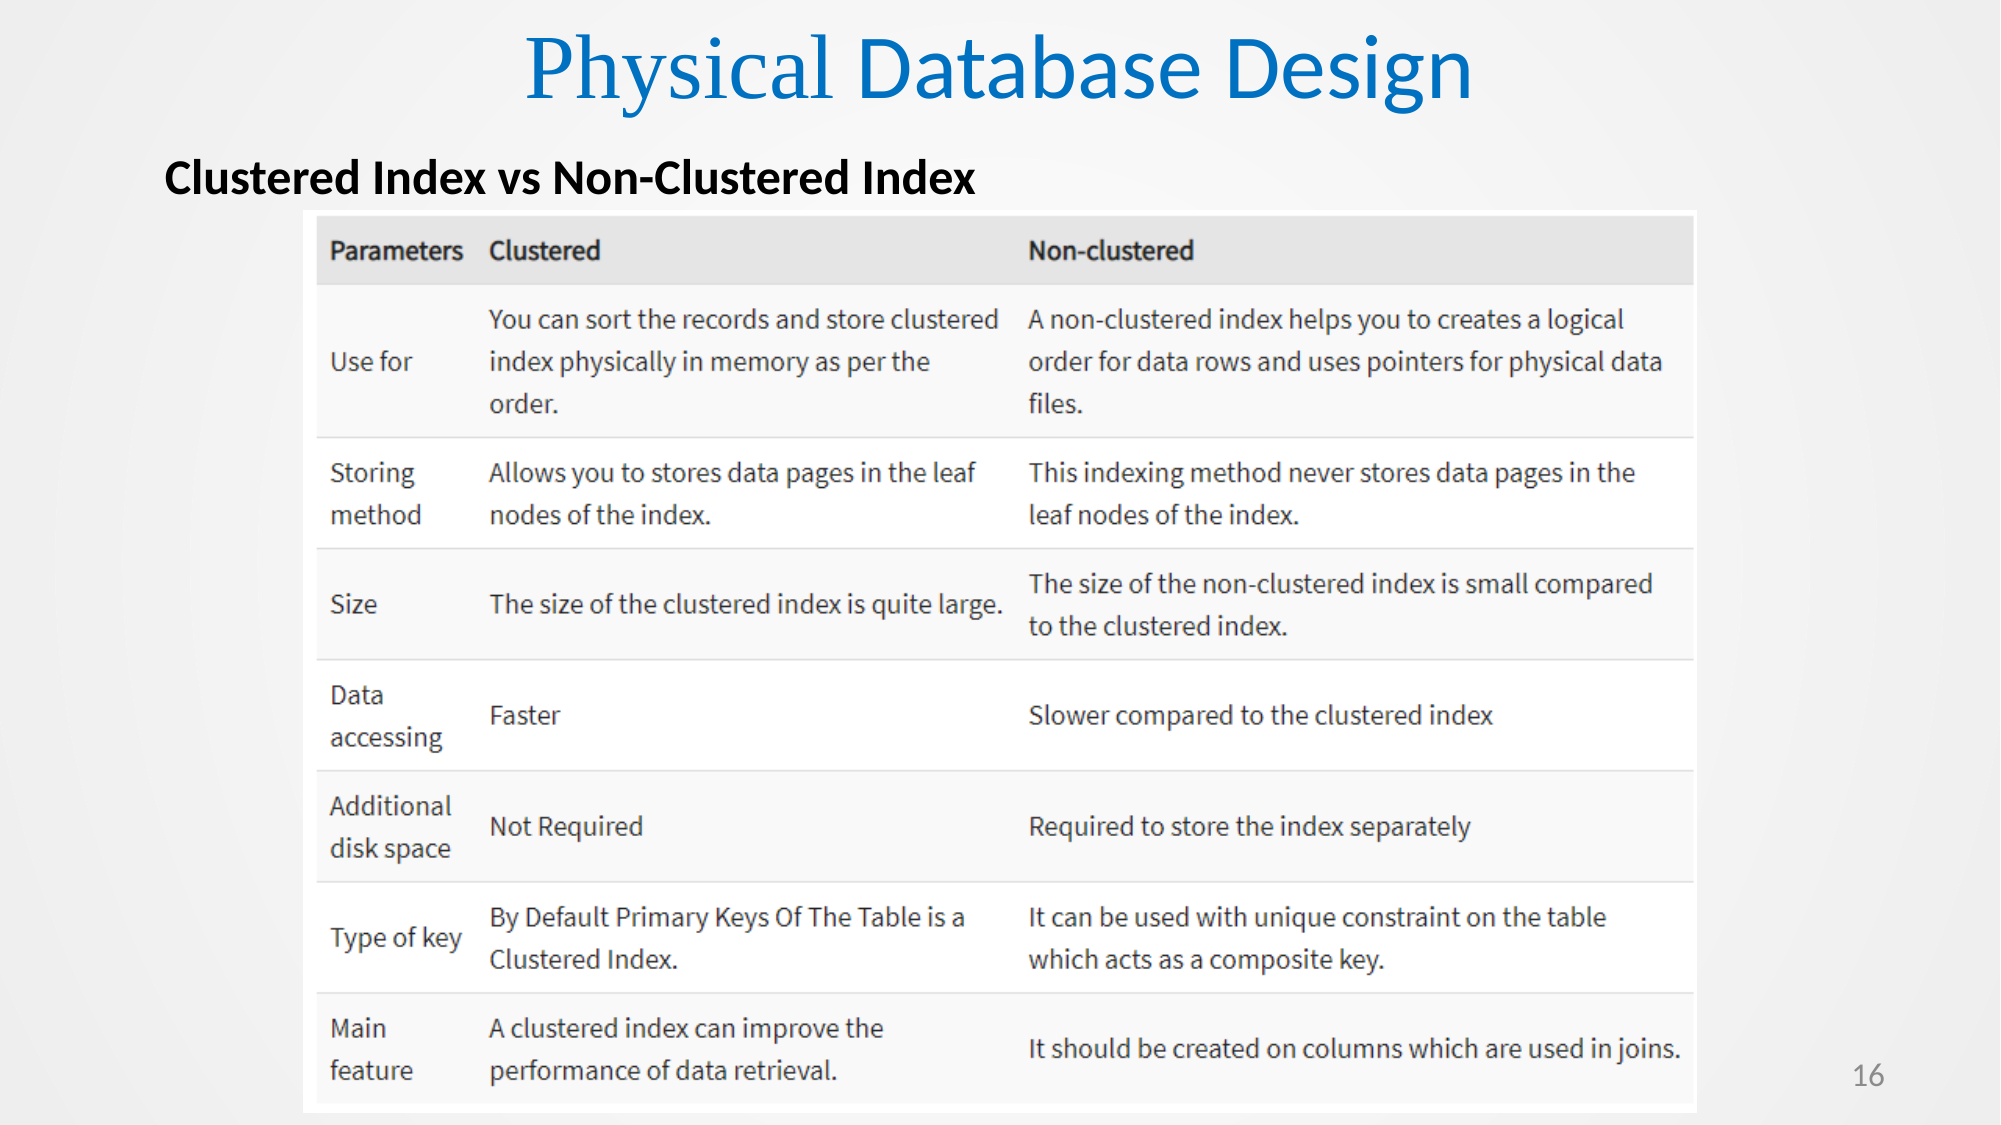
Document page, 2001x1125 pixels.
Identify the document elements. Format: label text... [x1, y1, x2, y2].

picture [302, 210, 1698, 1113]
text_box Physical Database Design [0, 0, 2000, 125]
slide_number 16 [1701, 1042, 1900, 1103]
text_box Clustered Index vs Non-Clustered Index [149, 137, 1950, 212]
